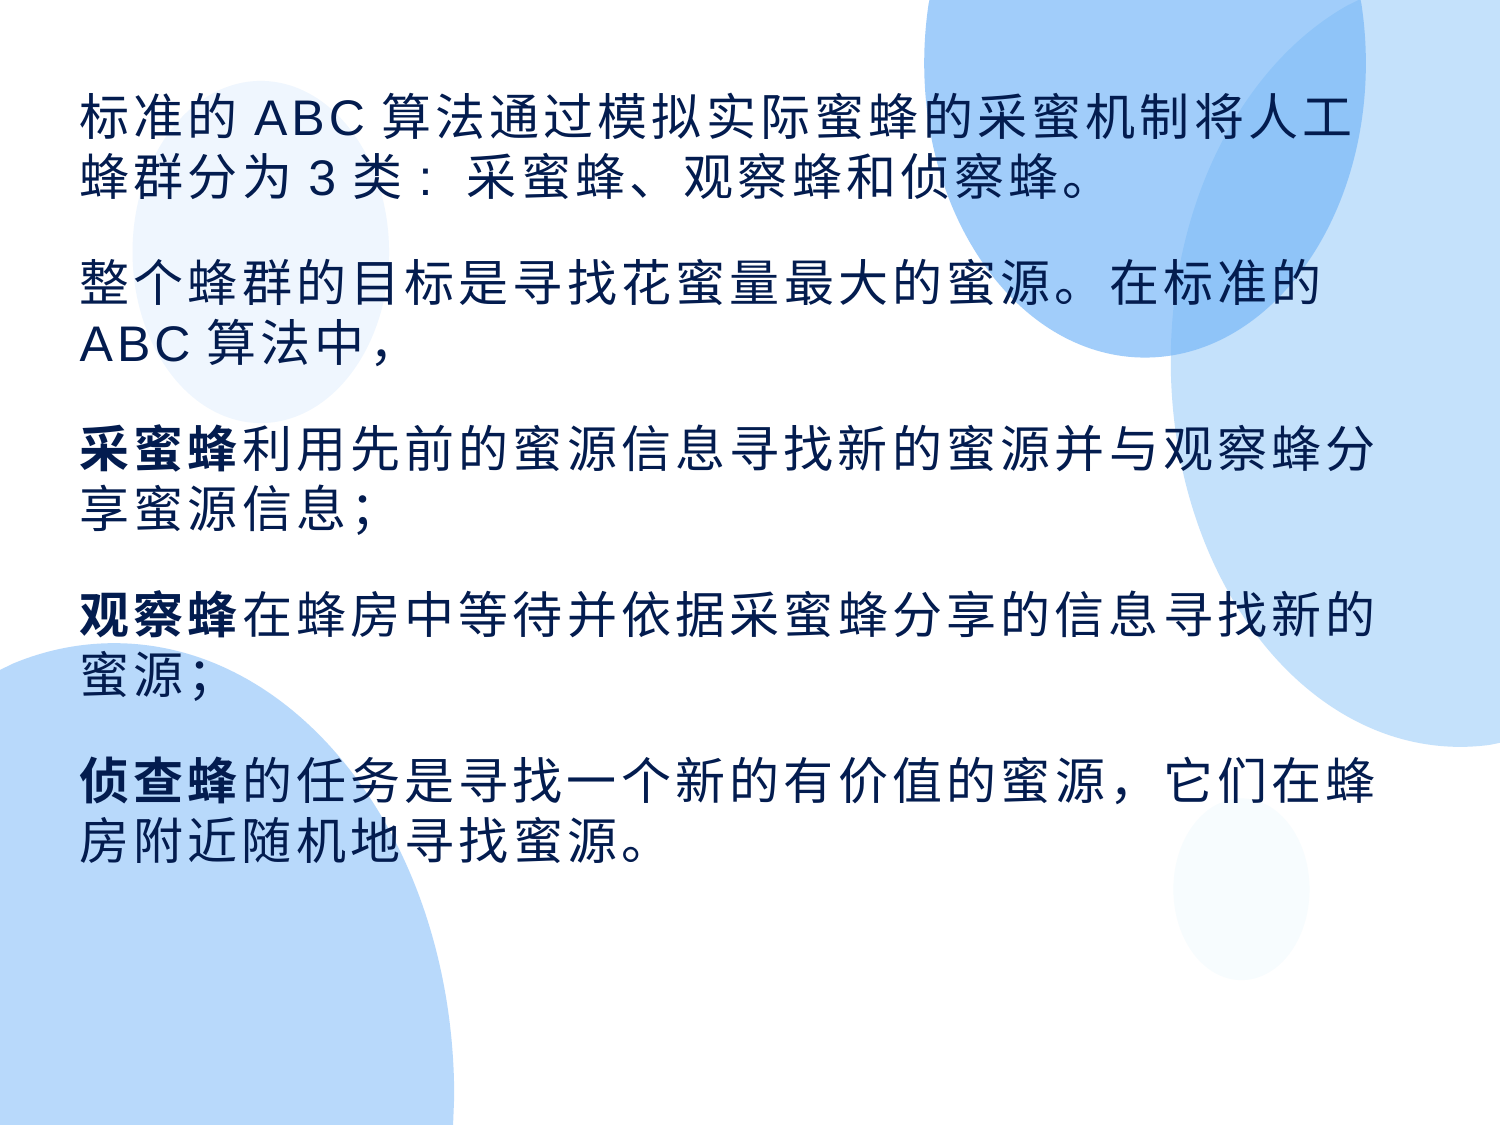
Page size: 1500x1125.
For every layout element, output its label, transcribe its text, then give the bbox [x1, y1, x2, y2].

text_box 标准的ABC算法通过模拟实际蜜蜂的采蜜机制将人工蜂群分为3类: 采蜜蜂、观察蜂和侦察蜂。 整个蜂群的目标是寻找花蜜量最大的蜜源。在标准的ABC算法中， 采蜜蜂利用先前的蜜源信息寻找新的蜜源并与观察蜂分享蜜源信息； 观察蜂在蜂房中等待并依据采蜜蜂分享的信息寻找新的蜜源； 侦查蜂的任务是寻找一个新的有价值的蜜源，它们在蜂房附近随机地寻找蜜源。 [64, 78, 1415, 941]
